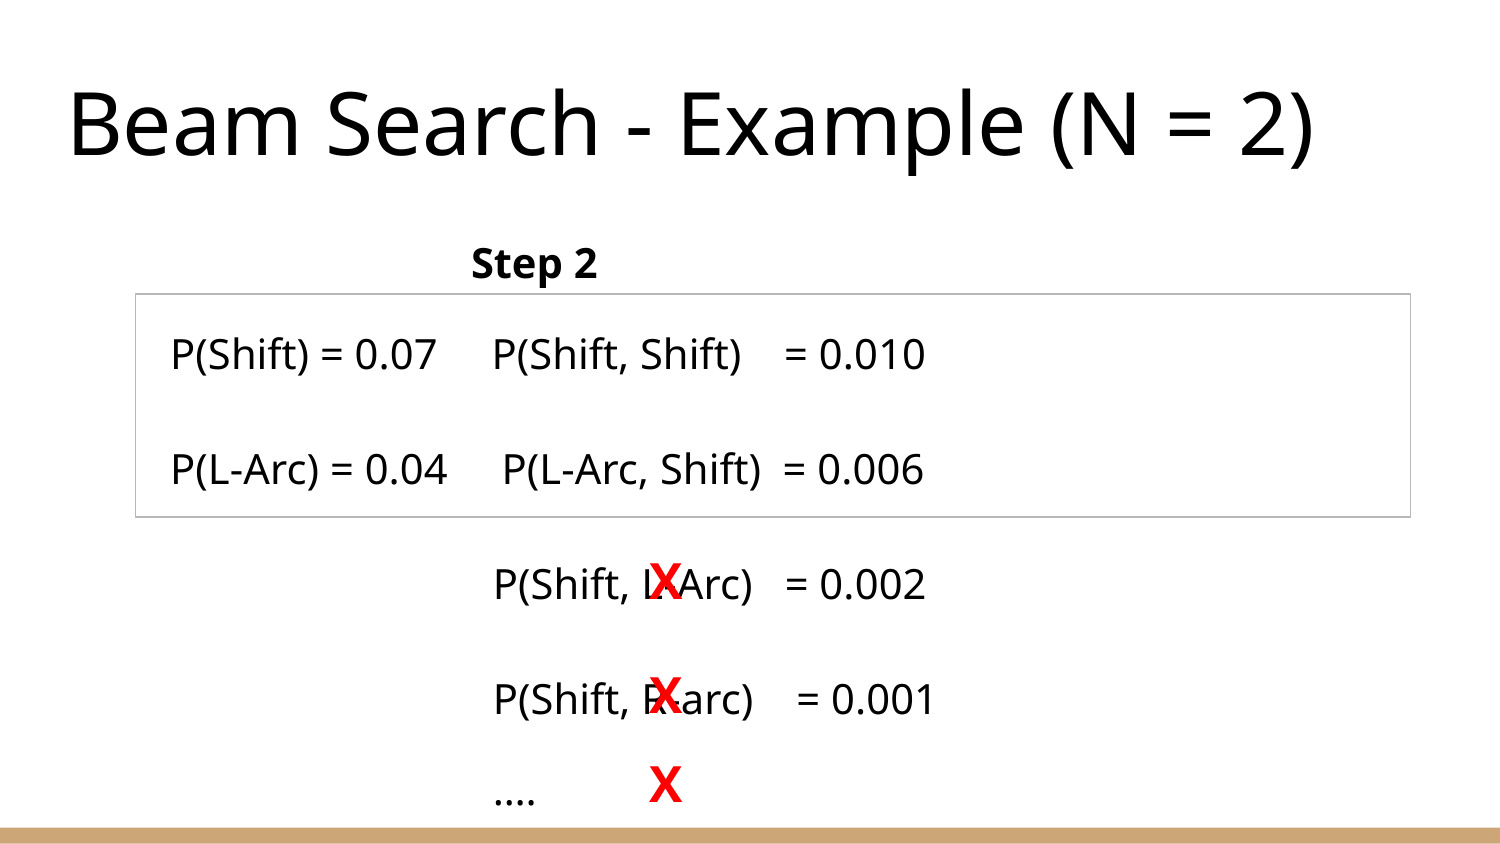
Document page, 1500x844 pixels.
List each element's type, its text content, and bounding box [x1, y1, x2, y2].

text_box X [634, 648, 738, 737]
title Beam Search - Example (N = 2) [51, 51, 1449, 189]
text_box X [634, 737, 738, 829]
text_box X [634, 534, 738, 626]
list Step 2 P(Shift) = 0.07 P(Shift, Shift) = 0.010 P(L-Arc) = 0.04 P(L-Arc, Shift) = 0.006 P(Shift, L-Arc) = 0.002 P(Shift, R-arc) = 0.001 …. [155, 214, 1500, 508]
text_box [135, 293, 1411, 517]
